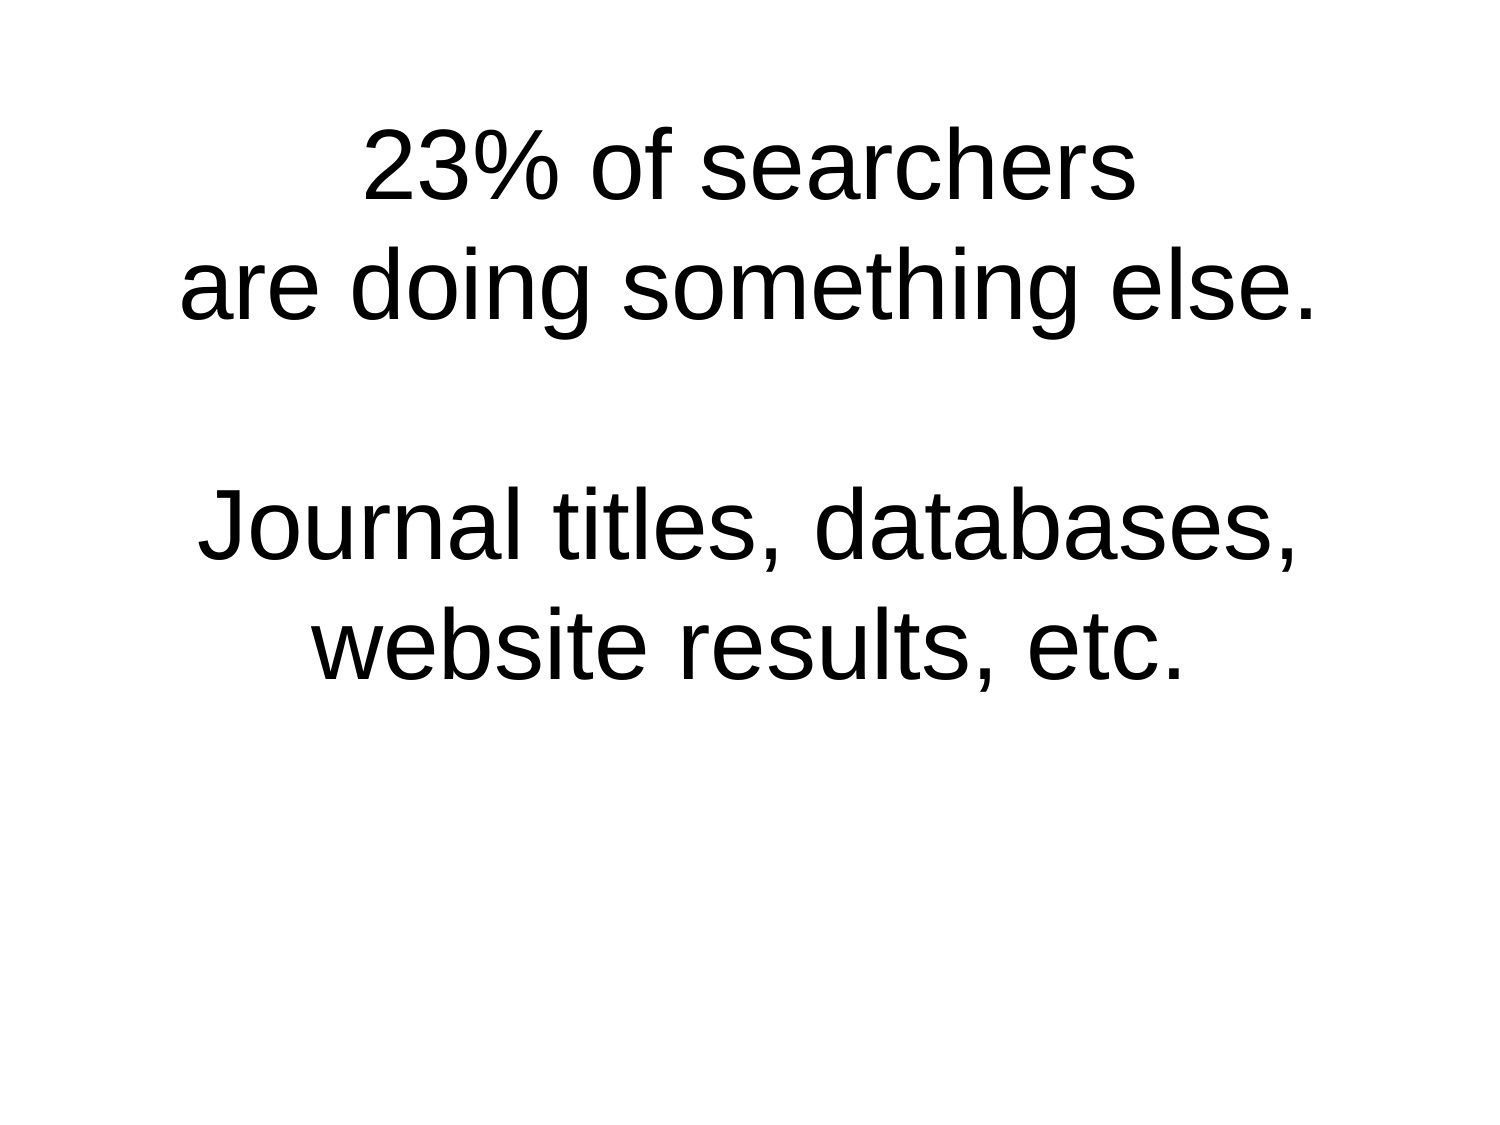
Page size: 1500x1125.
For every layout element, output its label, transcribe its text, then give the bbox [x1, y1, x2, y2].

title 23% of searchers are doing something else. Journal titles, databases, website results, etc. [112, 300, 1388, 499]
